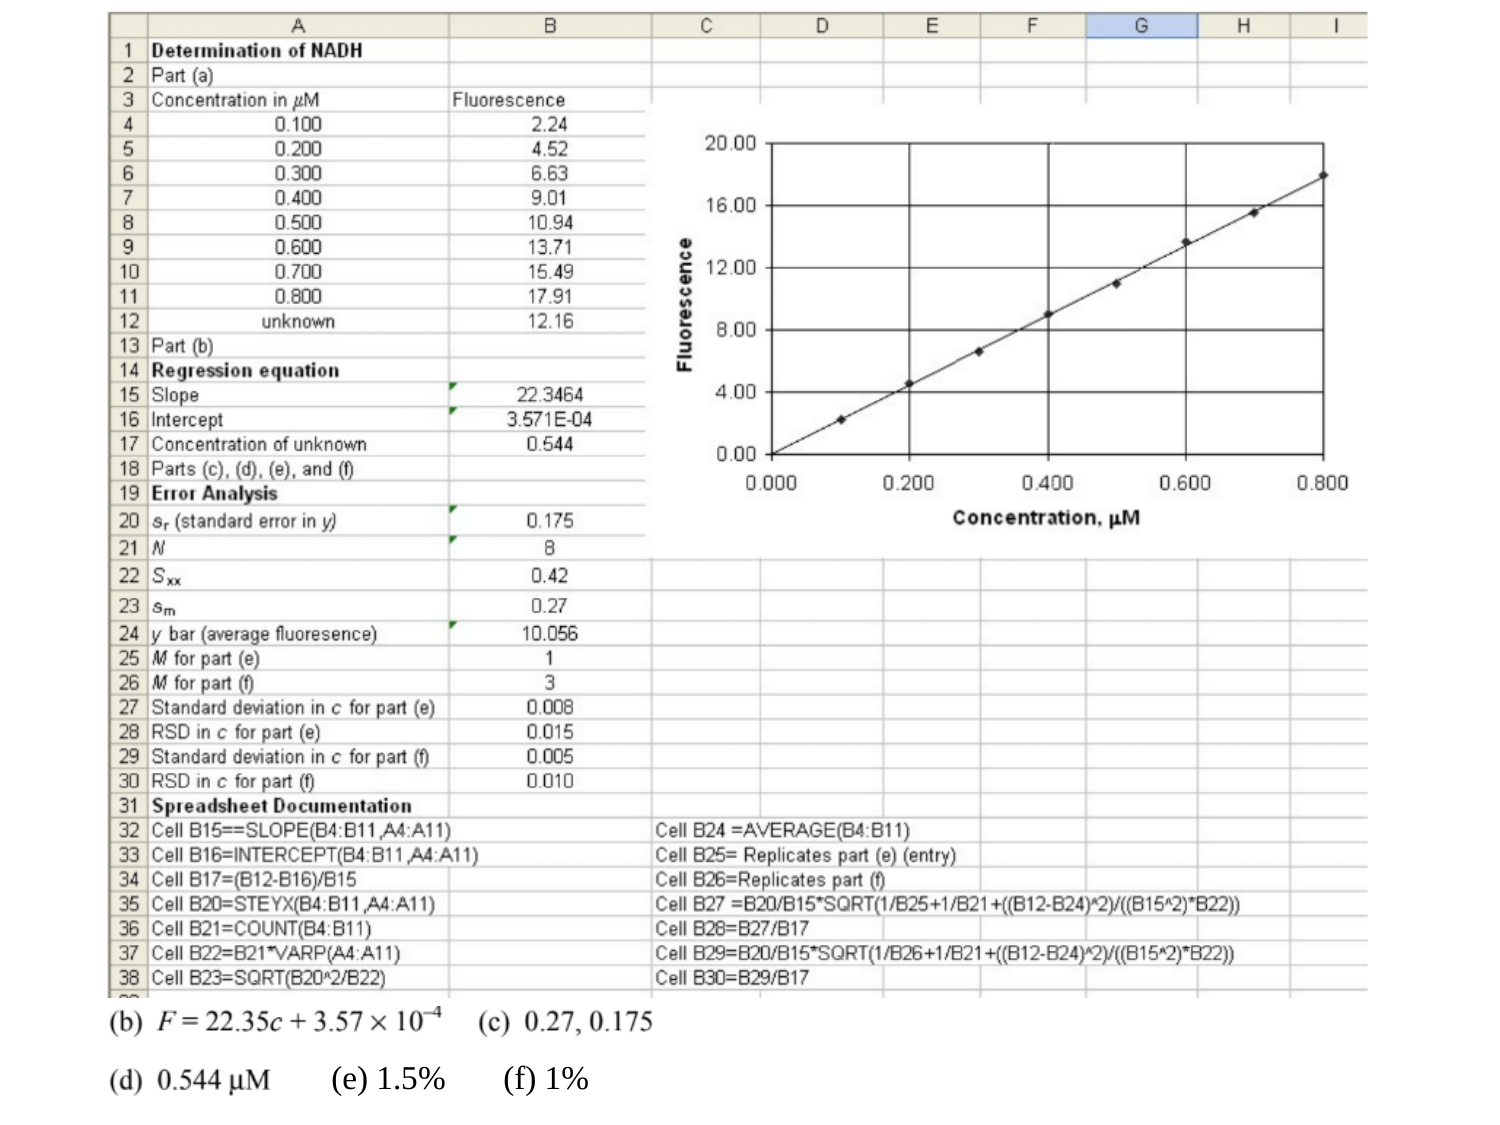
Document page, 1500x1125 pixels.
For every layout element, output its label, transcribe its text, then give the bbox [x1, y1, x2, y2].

picture [99, 1006, 667, 1046]
picture [99, 1054, 286, 1106]
text_box (e) 1.5% (f) 1% [316, 1048, 605, 1104]
picture [73, 0, 1381, 998]
